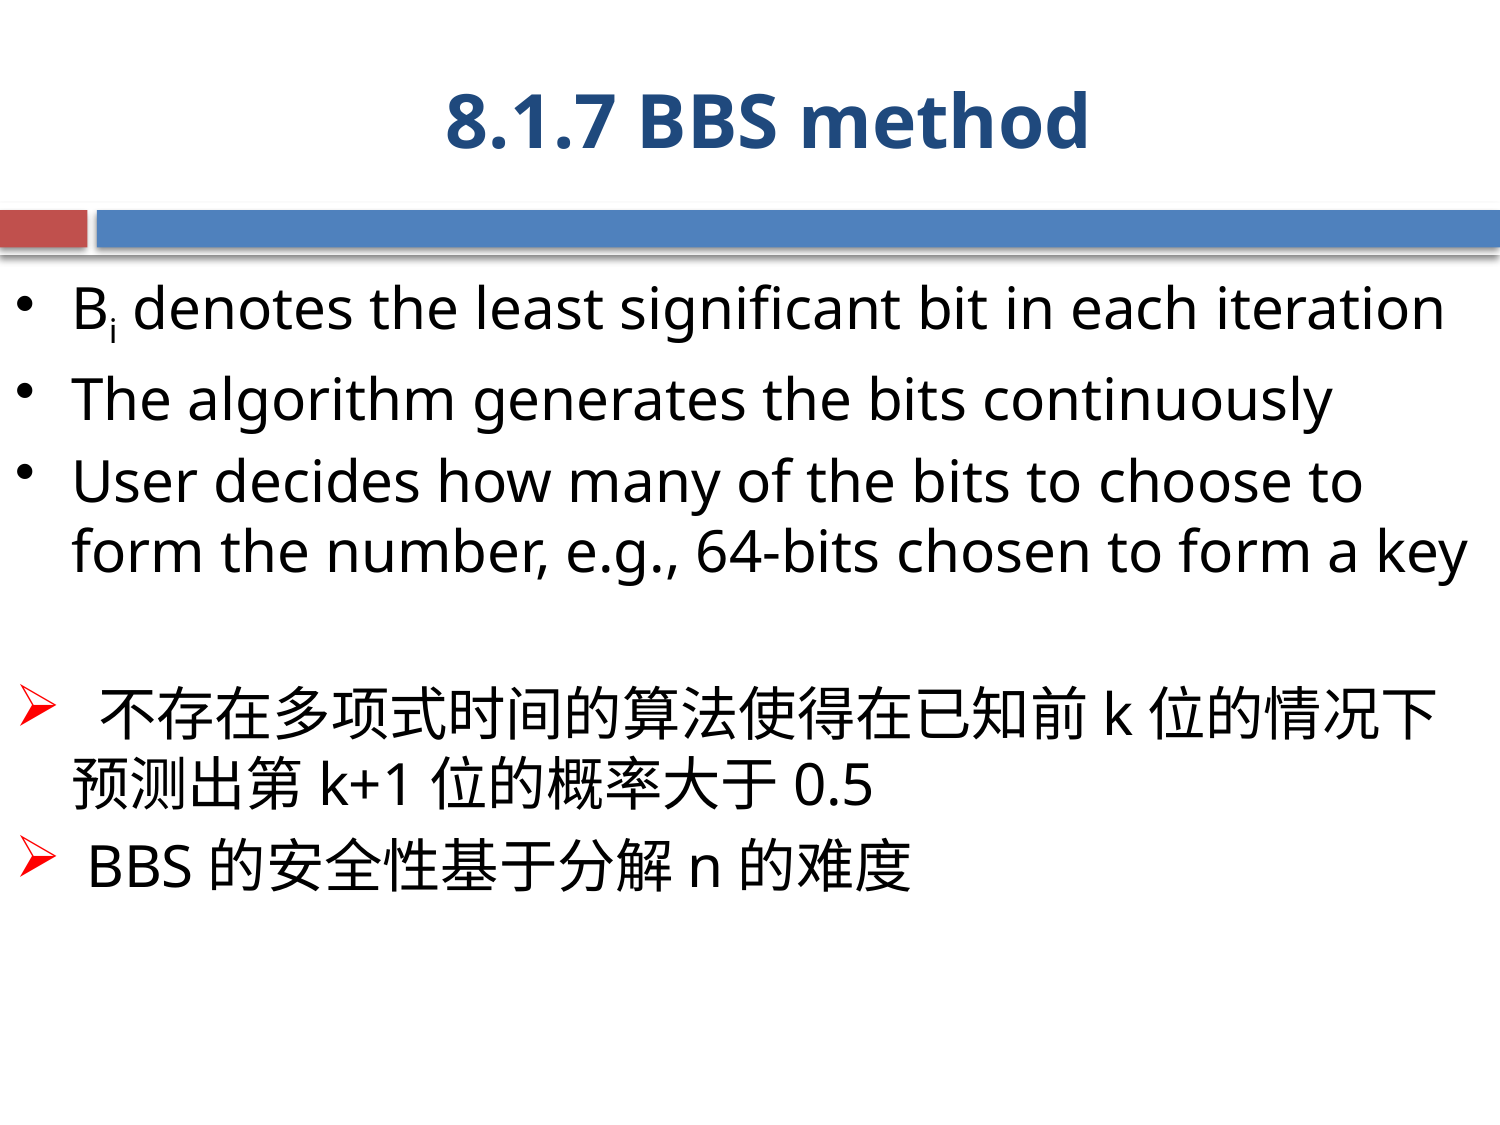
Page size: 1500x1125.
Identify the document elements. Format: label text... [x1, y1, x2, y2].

title 8.1.7 BBS method [100, 37, 1438, 200]
text_box Bi denotes the least significant bit in each iteration The algorithm generates the bits continuously User decides how many of the bits to choose to form the number, e.g., 64-bits chosen to form a key 不存在多项式时间的算法使得在已知前k位的情况下预测出第k+1位的概率大于0.5 BBS的安全性基于分解n的难度 [0, 263, 1500, 1125]
